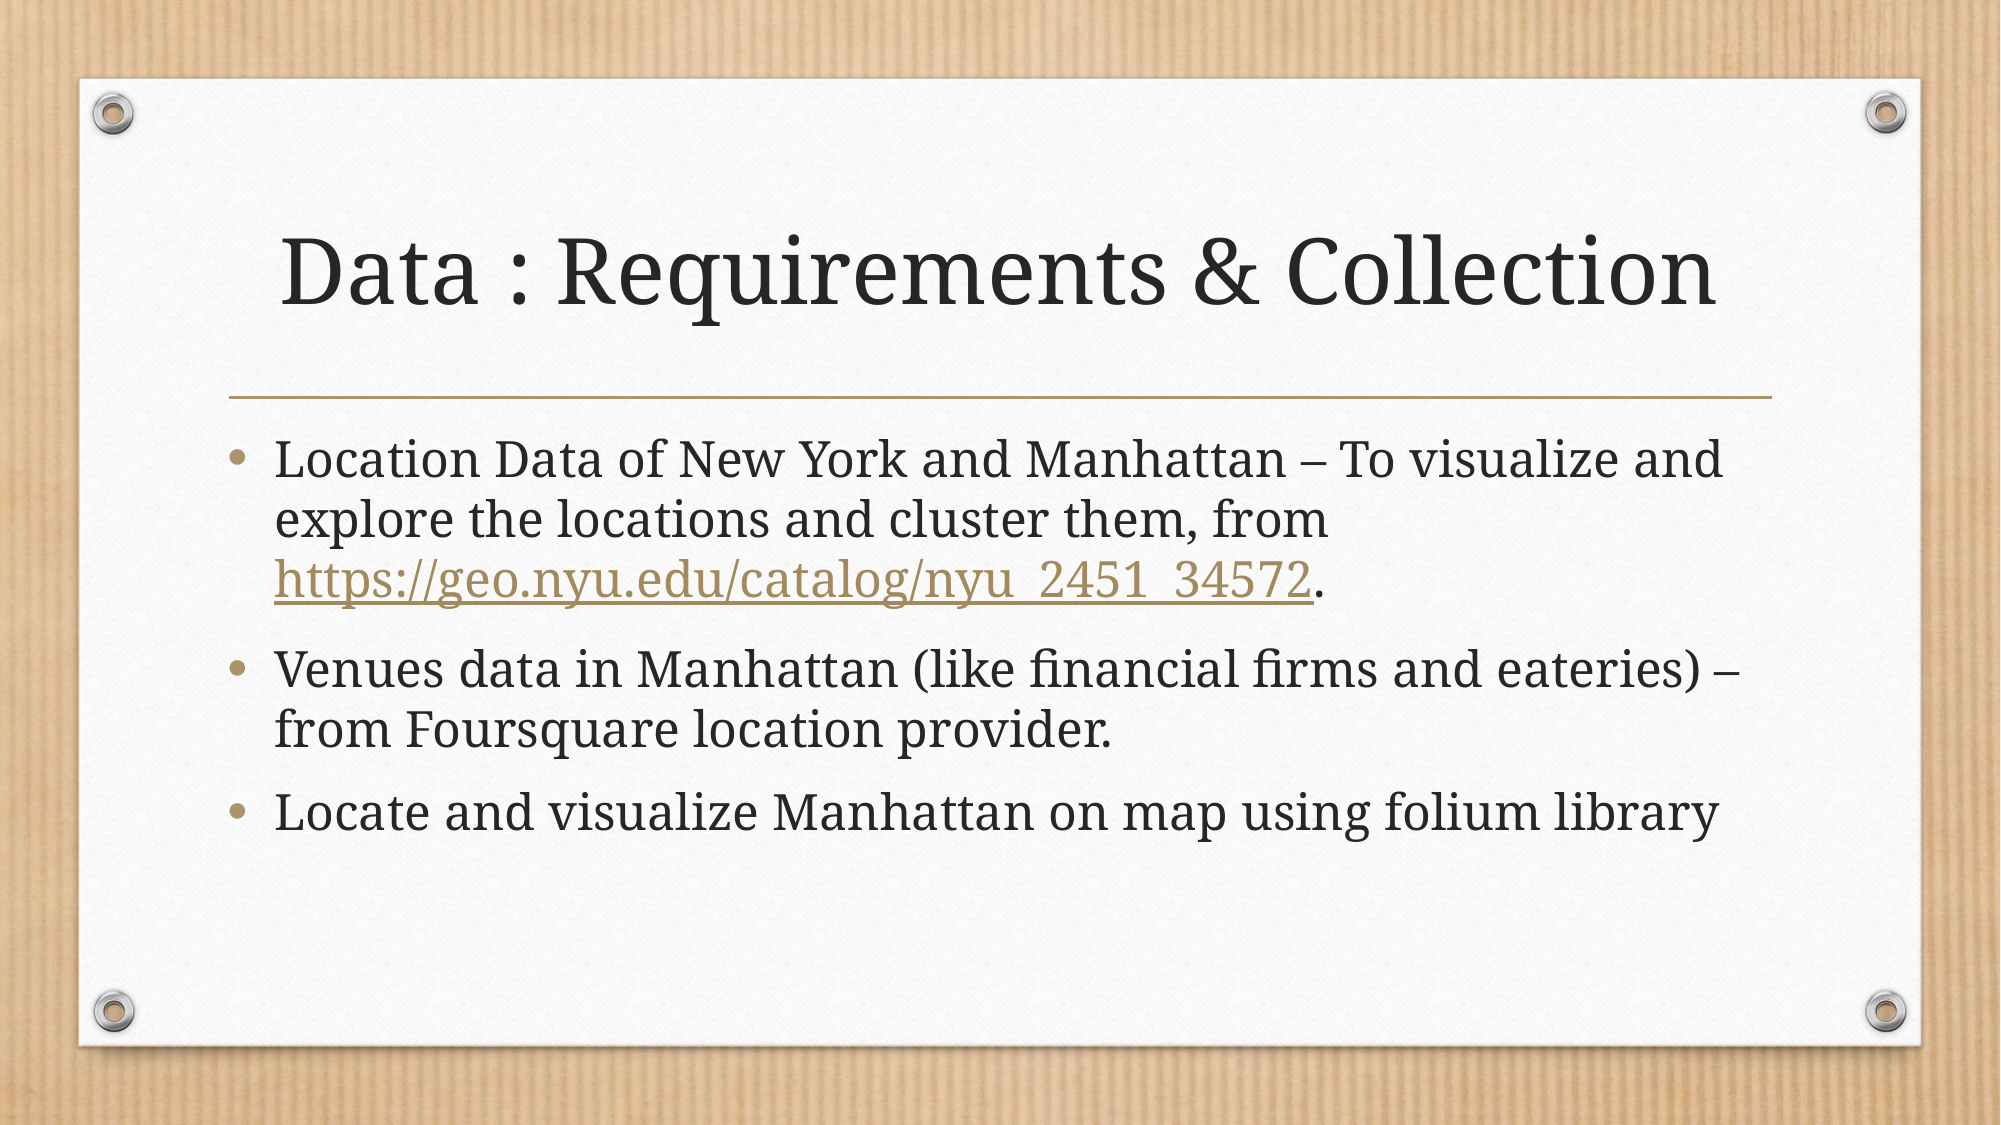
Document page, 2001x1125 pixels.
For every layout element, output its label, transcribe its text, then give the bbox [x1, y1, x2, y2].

picture [0, 0, 2001, 1125]
title Data : Requirements & Collection [212, 161, 1788, 375]
list Location Data of New York and Manhattan – To visualize and explore the locations and cluster them, from https://geo.nyu.edu/catalog/nyu_2451_34572. Venues data in Manhattan (like financial firms and eateries) – from Foursquare location provider. Locate and visualize Manhattan on map using folium library [212, 419, 1788, 964]
